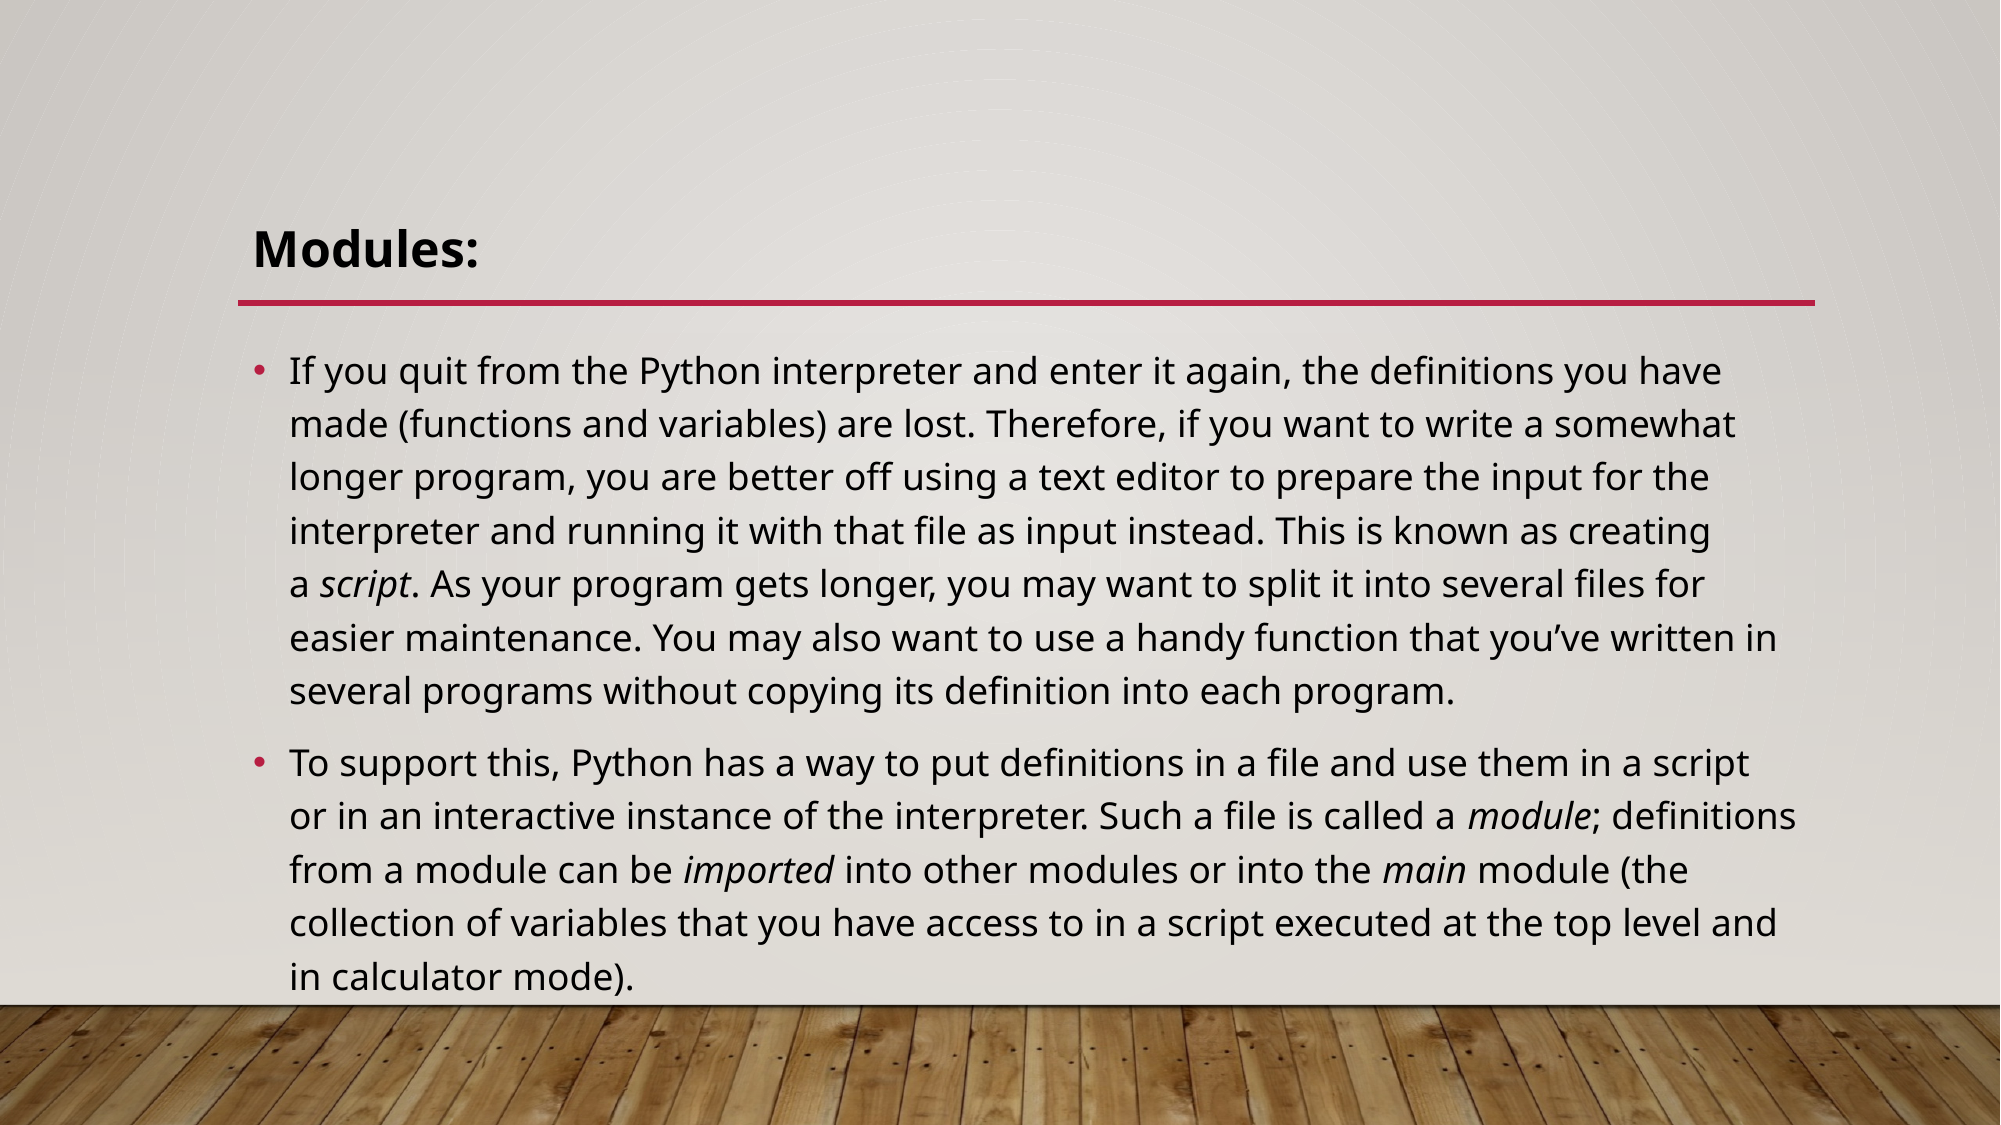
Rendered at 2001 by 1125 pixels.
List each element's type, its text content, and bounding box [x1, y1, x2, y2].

text_box Modules: [238, 209, 957, 285]
picture [0, 1005, 2000, 1125]
list If you quit from the Python interpreter and enter it again, the definitions you have made (functions and variables) are lost. Therefore, if you want to write a somewhat longer program, you are better off using a text editor to prepare the input for the interpreter and running it with that file as input instead. This is known as creating a script. As your program gets longer, you may want to split it into several files for easier maintenance. You may also want to use a handy function that you’ve written in several programs without copying its definition into each program. To support this, Python has a way to put definitions in a file and use them in a script or in an interactive instance of the interpreter. Such a file is called a module; definitions from a module can be imported into other modules or into the main module (the collection of variables that you have access to in a script executed at the top level and in calculator mode). [238, 330, 1814, 1013]
